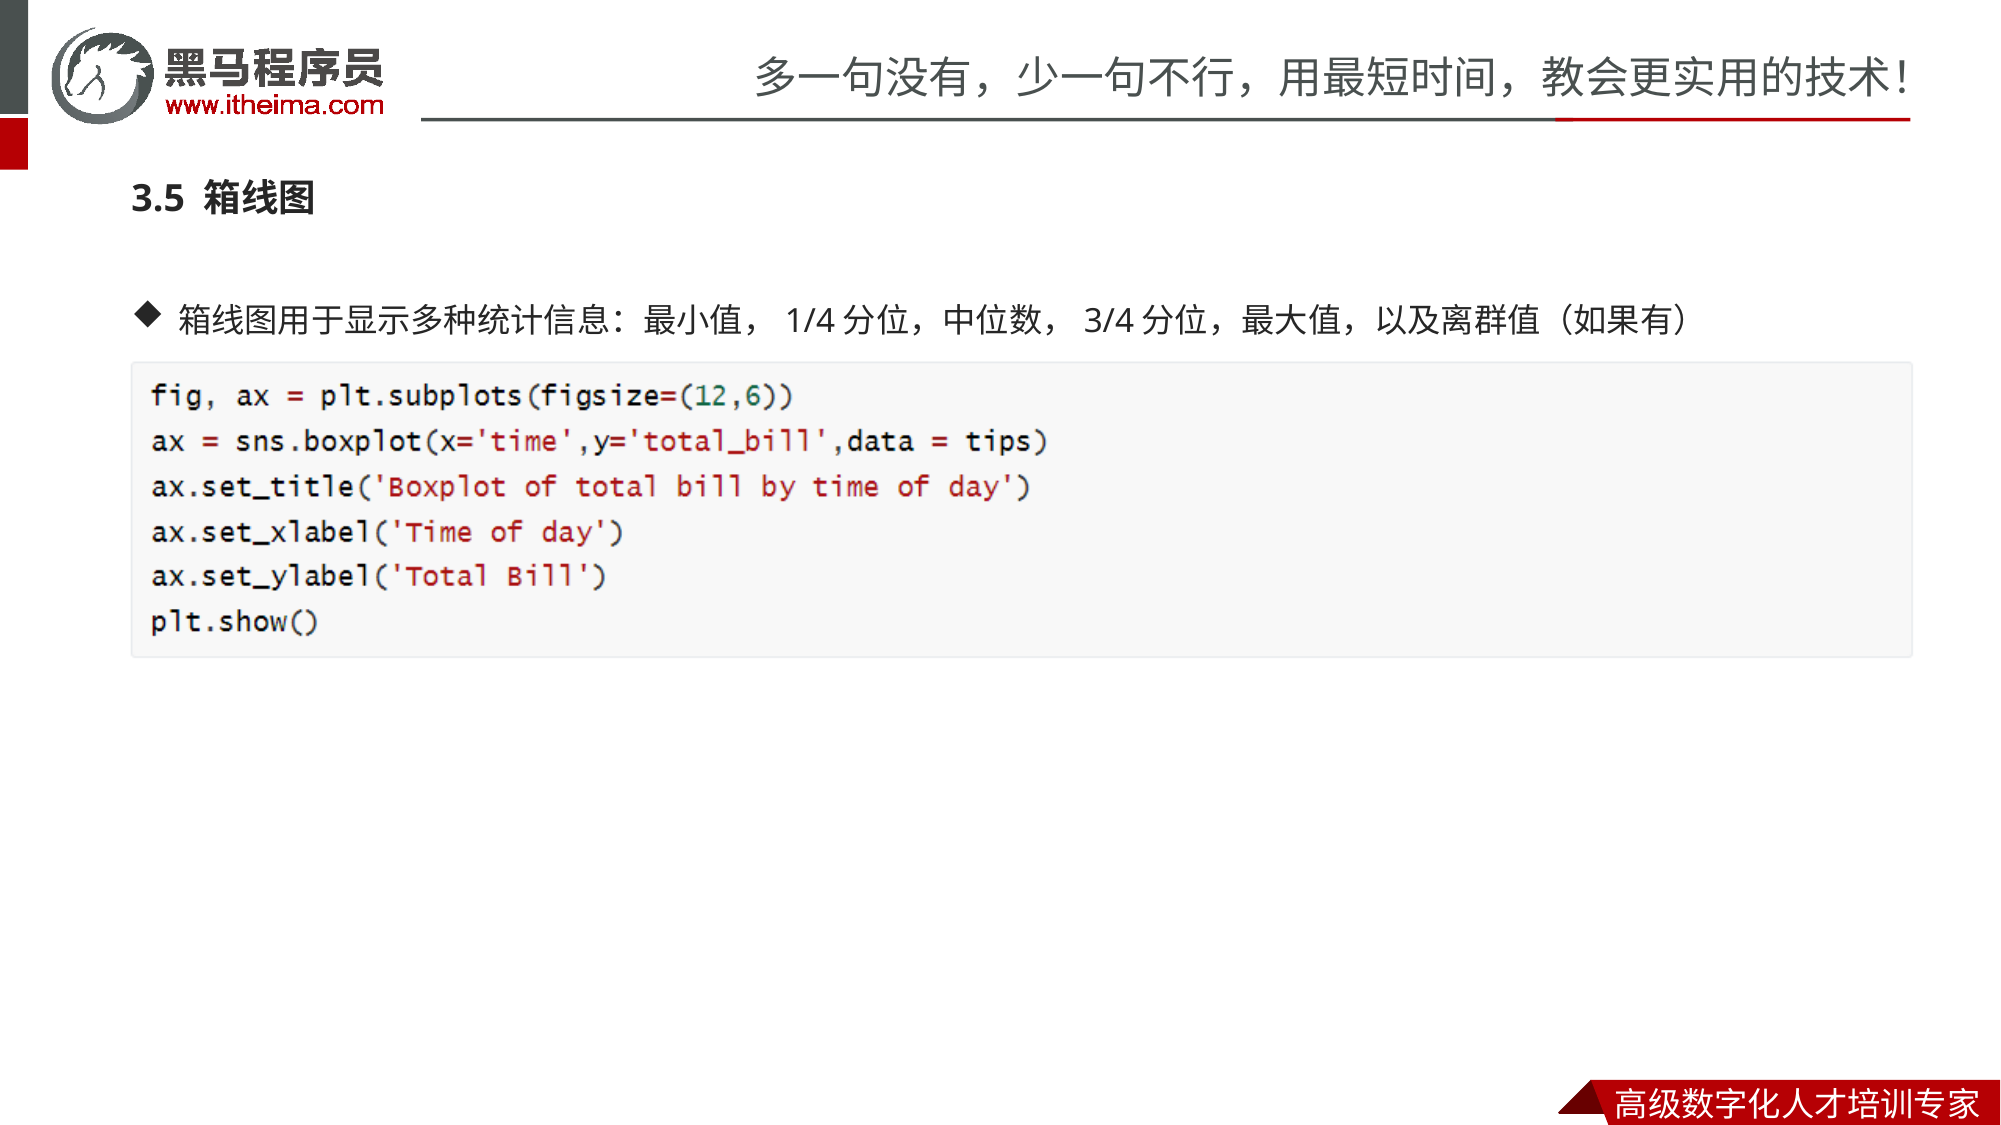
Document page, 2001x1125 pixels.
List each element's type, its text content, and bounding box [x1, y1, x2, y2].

picture [50, 26, 384, 125]
list 3.5 箱线图 [116, 154, 1872, 239]
list 箱线图用于显示多种统计信息：最小值，1/4分位，中位数，3/4分位，最大值，以及离群值（如果有） [116, 271, 1872, 964]
picture [128, 354, 1921, 666]
